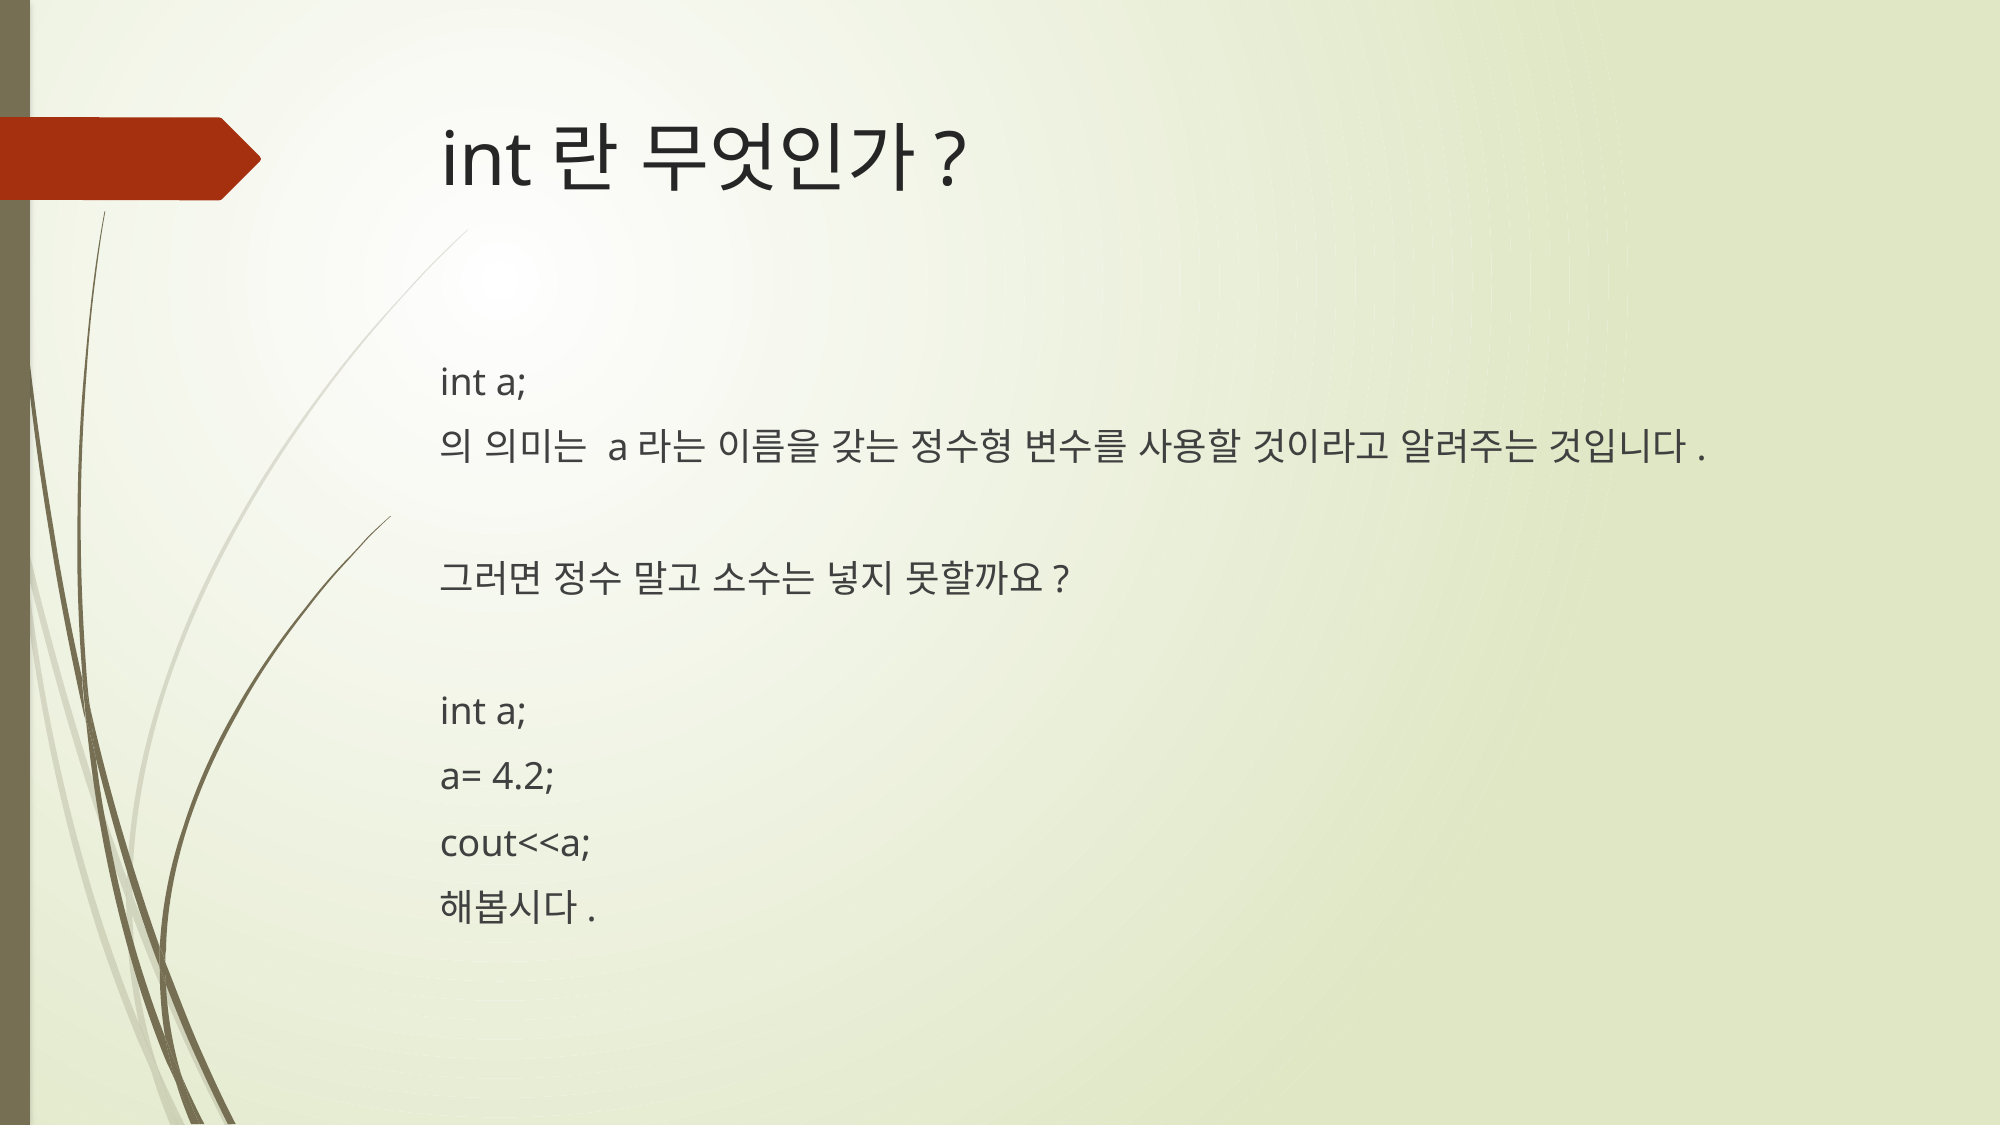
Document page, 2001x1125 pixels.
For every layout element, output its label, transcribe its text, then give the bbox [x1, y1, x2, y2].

title int란 무엇인가? [425, 102, 1888, 313]
list int a; 의 의미는 a라는 이름을 갖는 정수형 변수를 사용할 것이라고 알려주는 것입니다. 그러면 정수 말고 소수는 넣지 못할까요? int a; a= 4.2; cout<<a; 해봅시다. [424, 350, 1888, 970]
